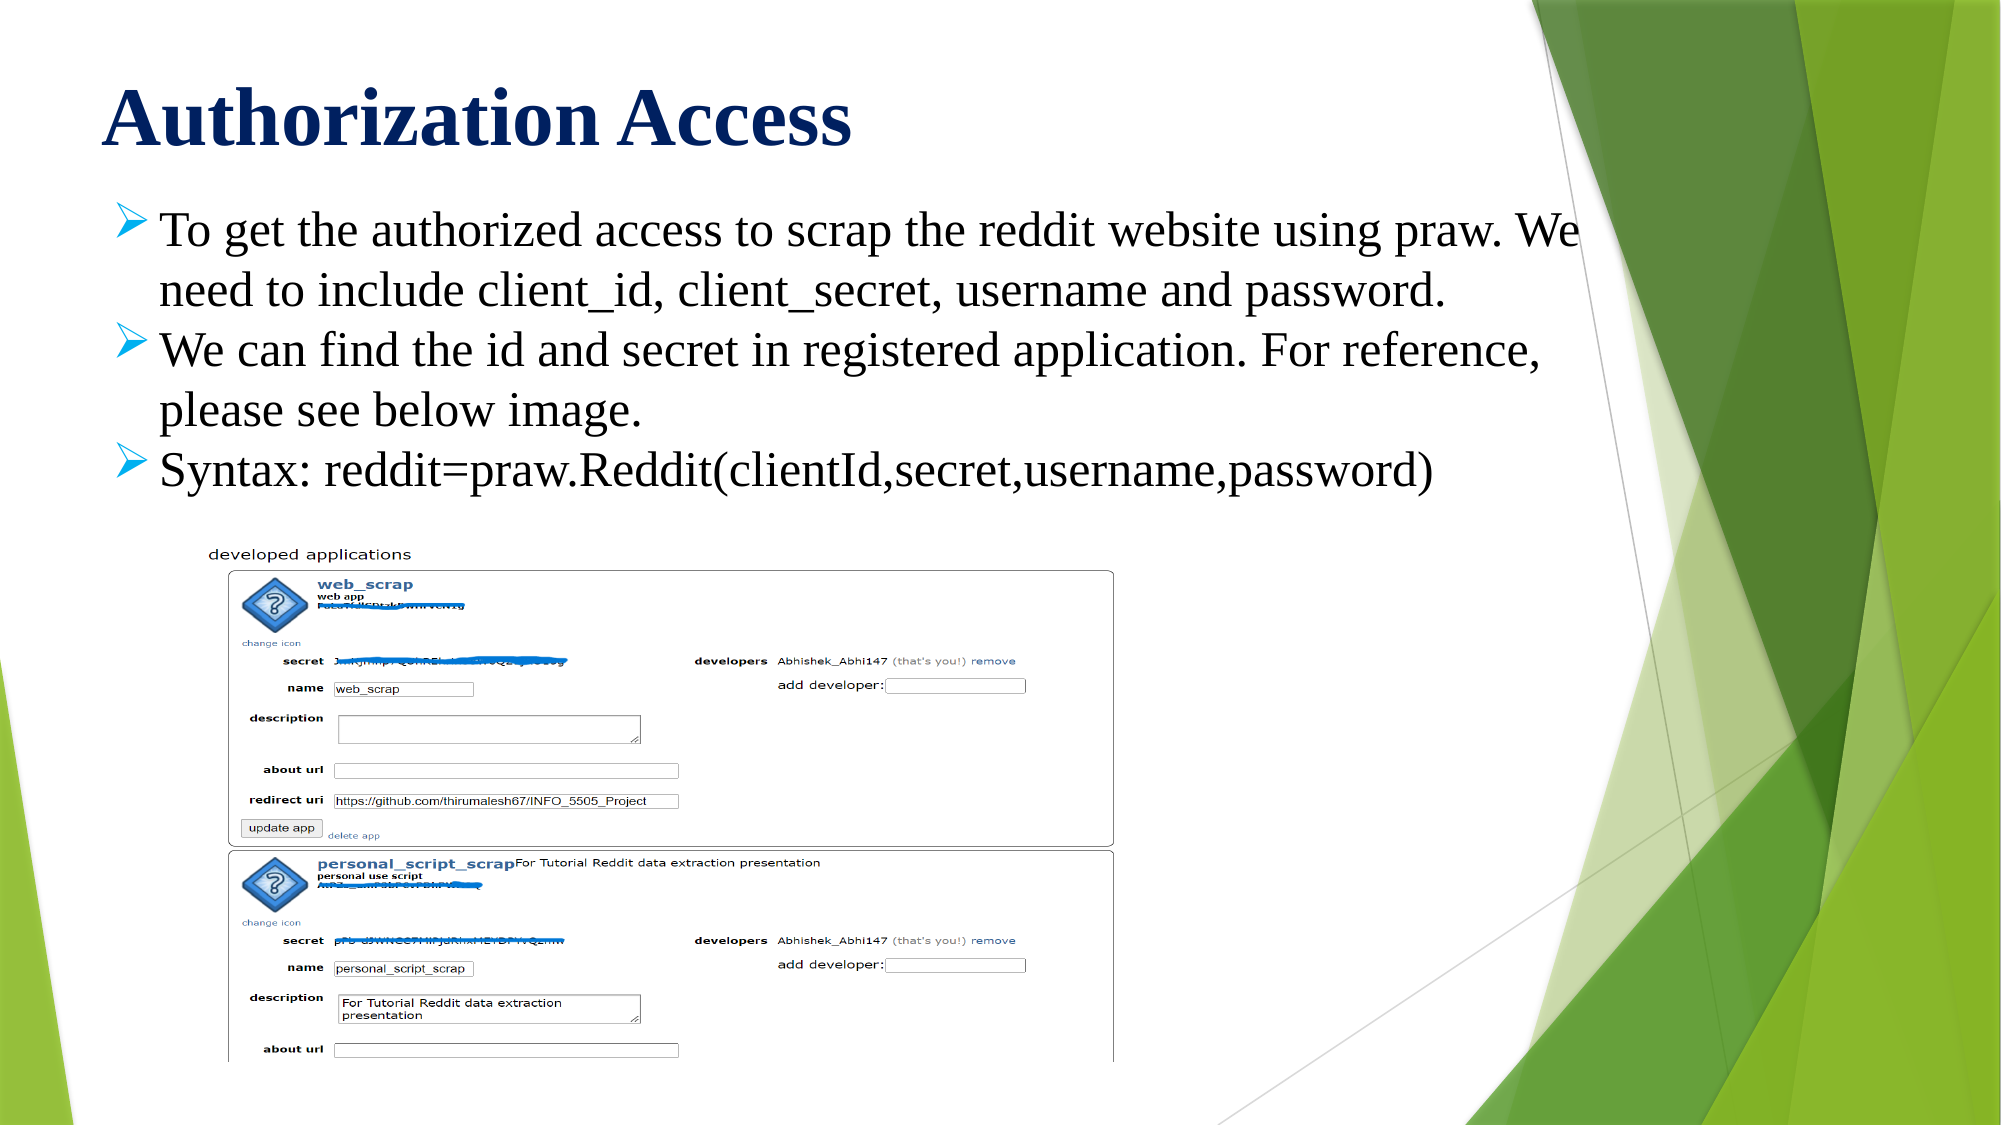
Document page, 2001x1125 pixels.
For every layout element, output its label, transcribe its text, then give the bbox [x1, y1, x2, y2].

text_box Authorization Access [86, 54, 1074, 170]
picture [203, 542, 1136, 1062]
text_box To get the authorized access to scrap the reddit website using praw. We need to include client_id, client_secret, username and password. We can find the id and secret in registered application. For reference, please see below image. Syntax: reddit=praw.Reddit(clientId,secret,username,password) [97, 188, 1601, 504]
